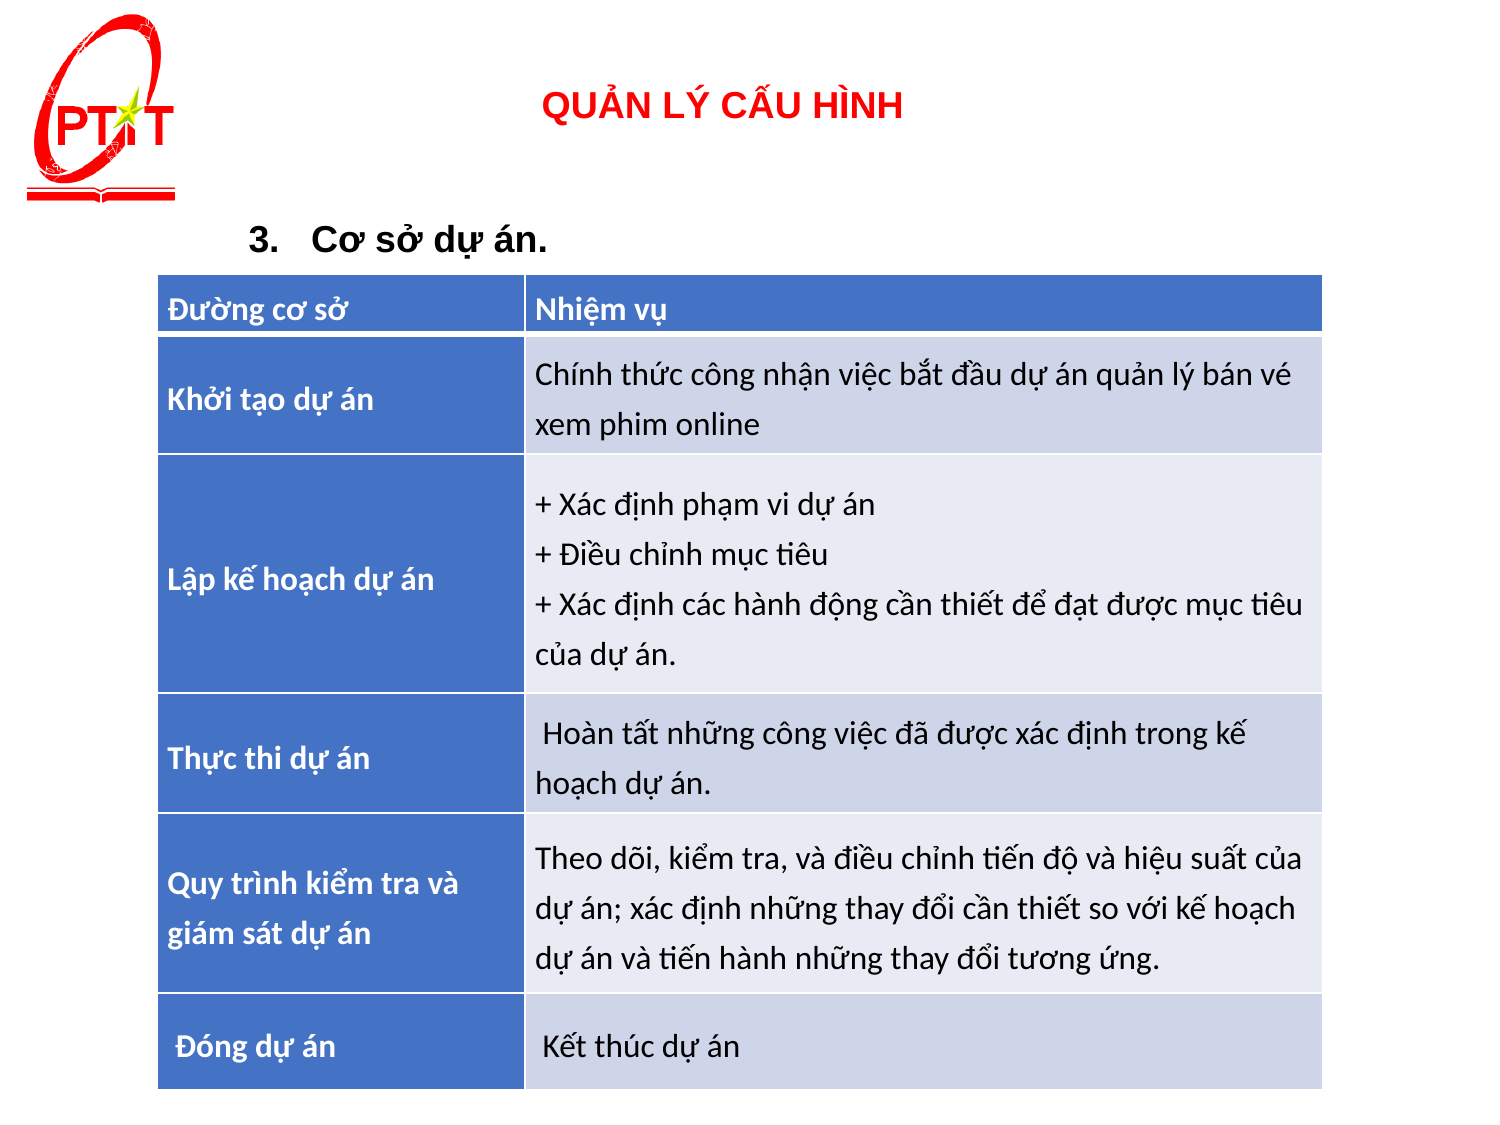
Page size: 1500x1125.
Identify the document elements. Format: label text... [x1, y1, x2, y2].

table_cell Quy trình kiểm tra và giám sát dự án [158, 814, 524, 992]
table_cell Khởi tạo dự án [158, 337, 524, 453]
text_box 3. Cơ sở dự án. [158, 204, 564, 268]
table_cell Kết thúc dự án [526, 994, 1322, 1089]
table_header Nhiệm vụ [526, 275, 1322, 331]
table_cell Đóng dự án [158, 994, 524, 1089]
text_box QUẢN LÝ CẤU HÌNH [526, 73, 919, 134]
table_cell Thực thi dự án [158, 694, 524, 812]
table_cell Chính thức công nhận việc bắt đầu dự án quản lý bán vé xem phim online [526, 337, 1322, 453]
picture [7, 0, 199, 215]
table_cell Lập kế hoạch dự án [158, 455, 524, 692]
table_cell Hoàn tất những công việc đã được xác định trong kế hoạch dự án. [526, 694, 1322, 812]
table_cell + Xác định phạm vi dự án + Điều chỉnh mục tiêu + Xác định các hành động cần thiết để đạt được mục tiêu của dự án. [526, 455, 1322, 692]
table_header Đường cơ sở [158, 275, 524, 331]
table_cell Theo dõi, kiểm tra, và điều chỉnh tiến độ và hiệu suất của dự án; xác định những thay đổi cần thiết so với kế hoạch dự án và tiến hành những thay đổi tương ứng. [526, 814, 1322, 992]
